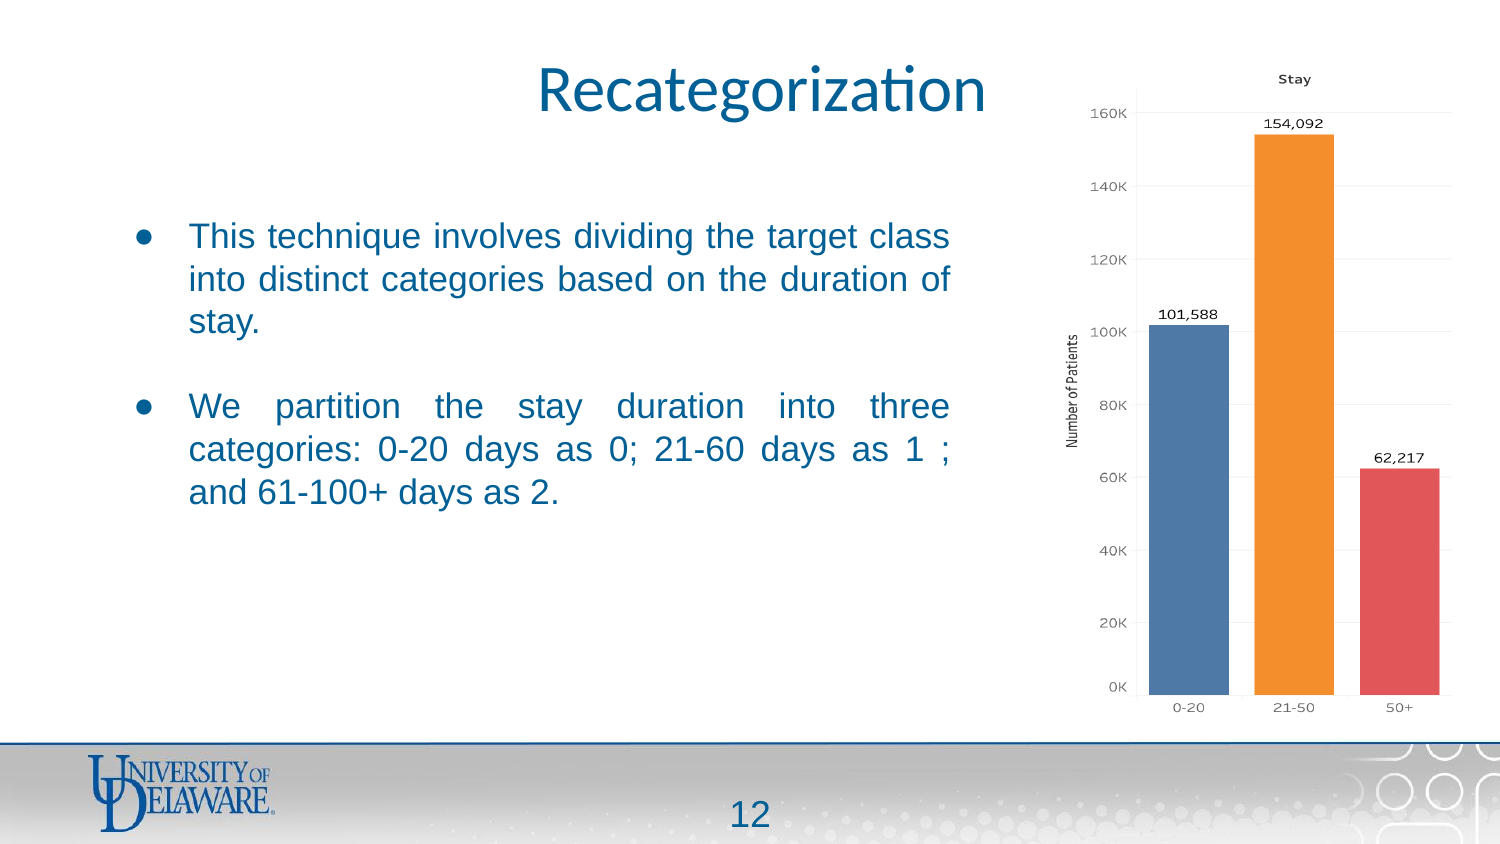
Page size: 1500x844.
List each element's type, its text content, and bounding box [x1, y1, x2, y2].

text_box This technique involves dividing the target class into distinct categories based on the duration of stay. We partition the stay duration into three categories: 0-20 days as 0; 21-60 days as 1 ; and 61-100+ days as 2. [98, 198, 966, 527]
title Recategorization [87, 23, 1438, 146]
picture [0, 0, 1500, 844]
slide_number ‹#› [575, 782, 925, 828]
